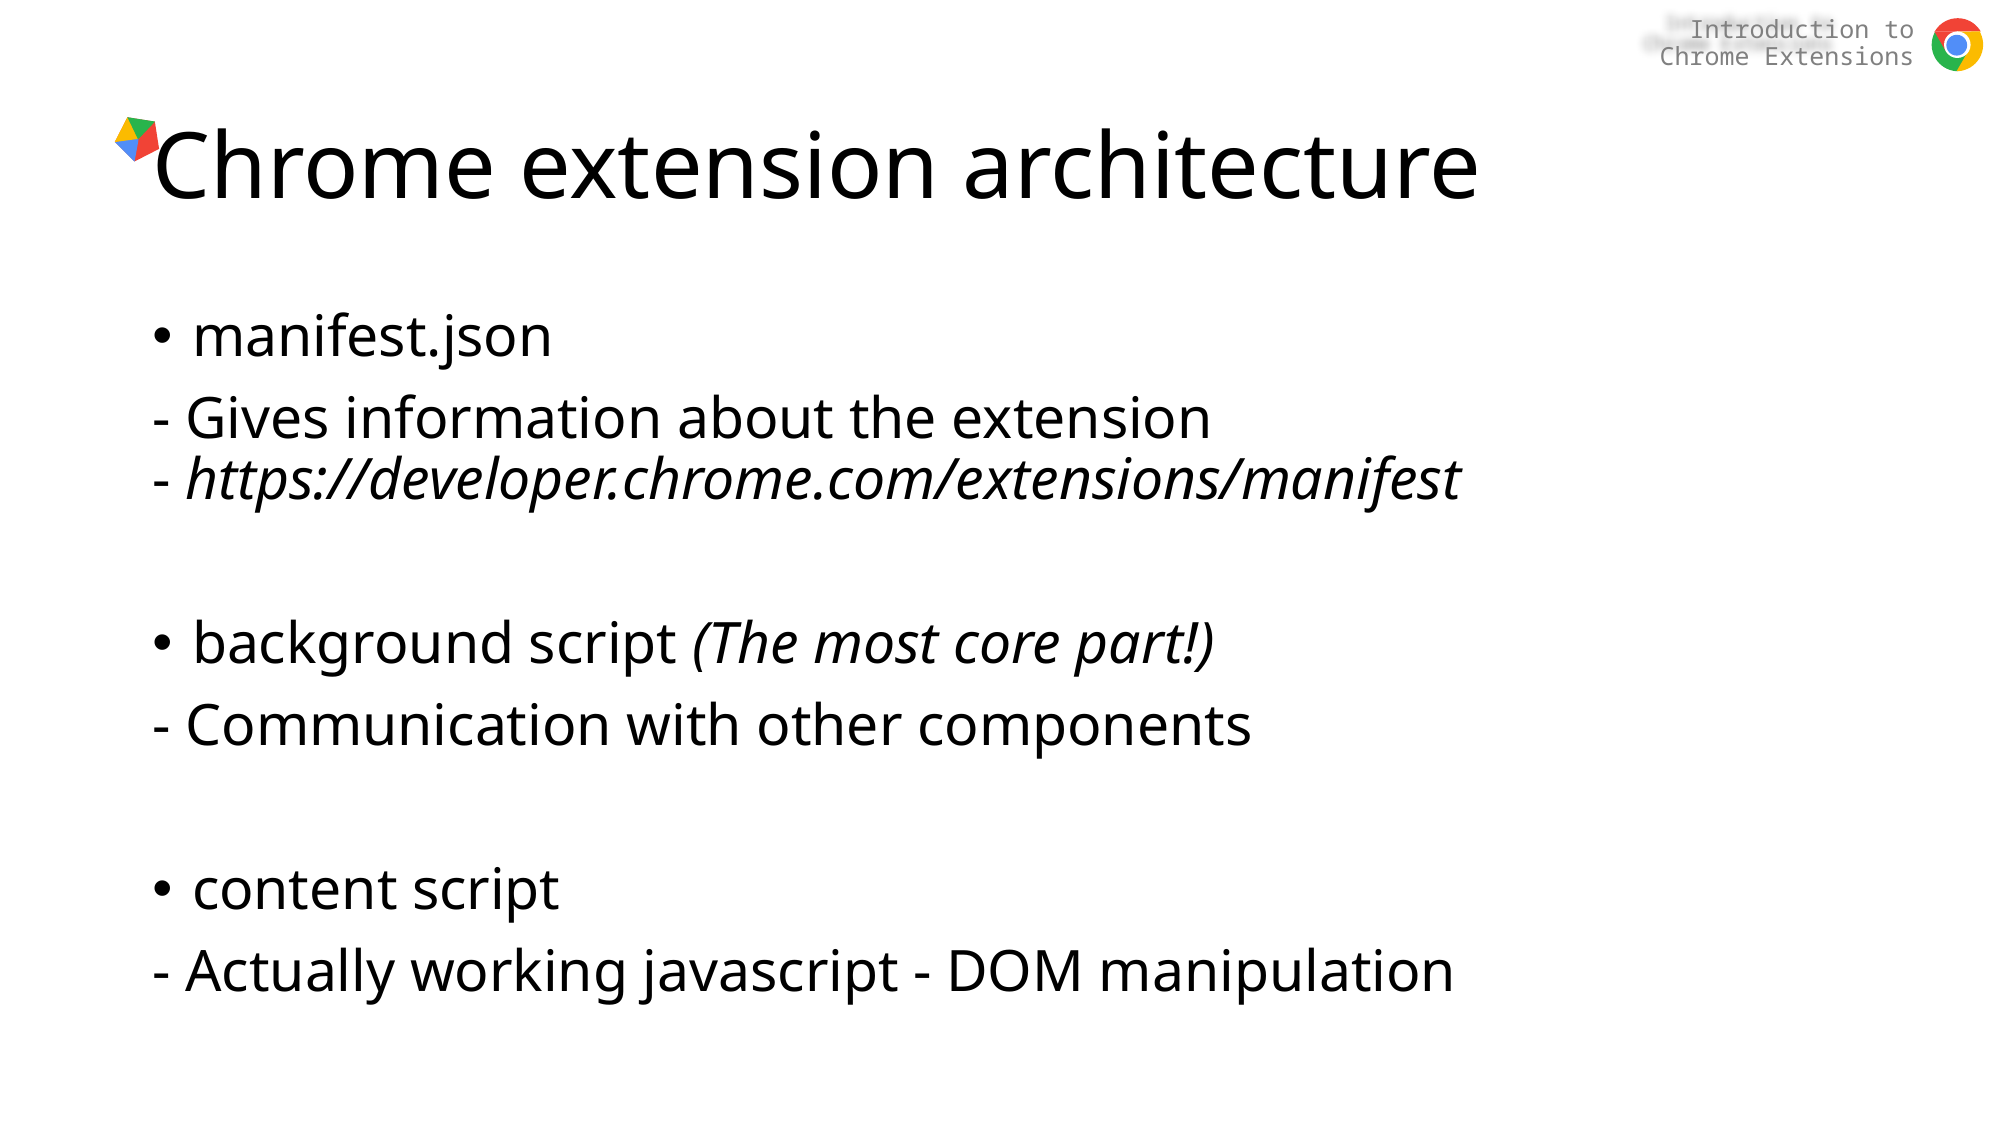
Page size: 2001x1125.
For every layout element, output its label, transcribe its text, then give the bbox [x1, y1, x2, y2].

list manifest.json - Gives information about the extension - https://developer.chrome.com/extensions/manifest background script (The most core part!) - Communication with other components content script - Actually working javascript - DOM manipulation [137, 299, 1863, 1014]
title Chrome extension architecture [137, 59, 1863, 278]
